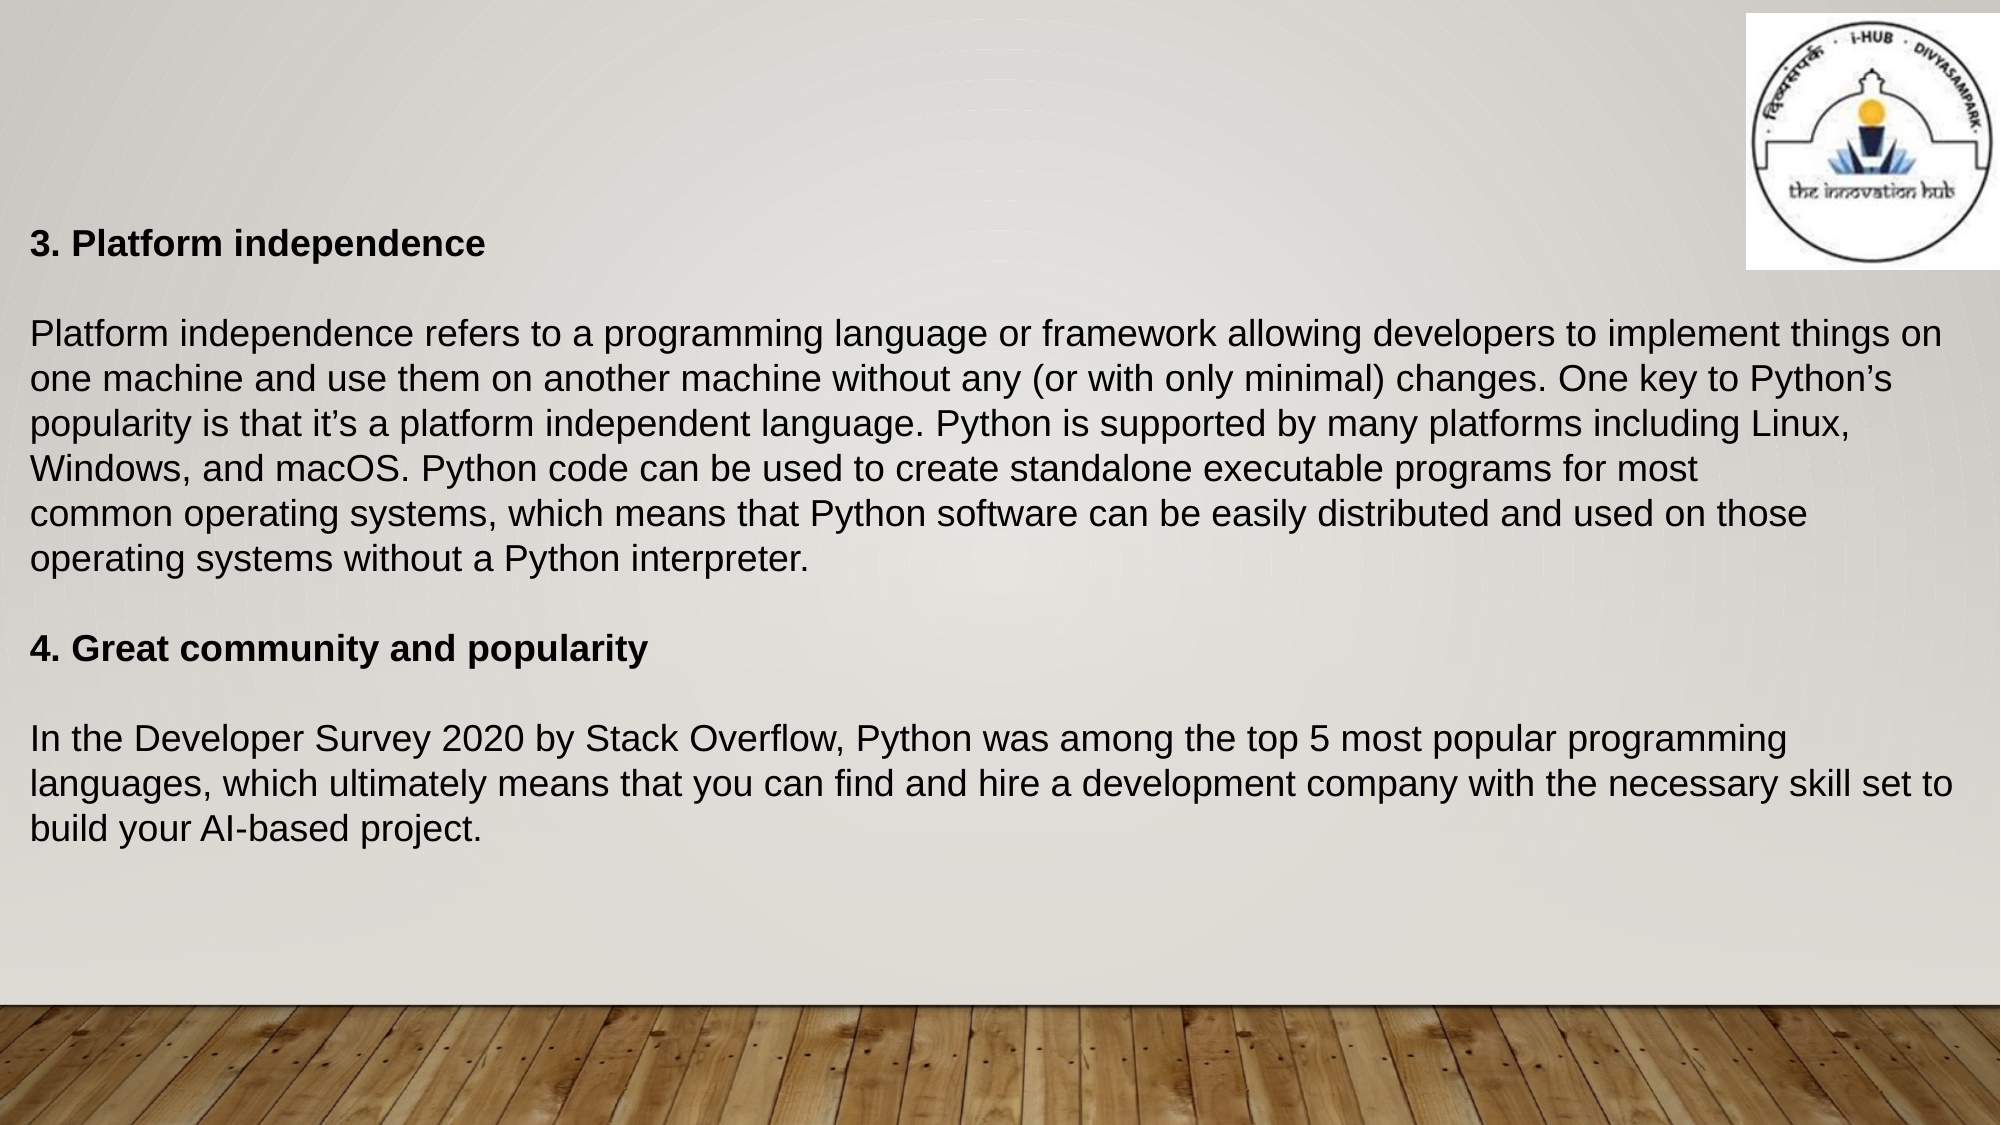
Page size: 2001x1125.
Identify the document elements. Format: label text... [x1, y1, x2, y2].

picture [1746, 12, 2000, 270]
text_box 3. Platform independence​ ​ Platform independence refers to a programming language or framework allowing developers to implement things on one machine and use them on another machine without any (or with only minimal) changes. One key to Python’s popularity is that it’s a platform independent language. Python is supported by many platforms including Linux, Windows, and macOS. Python code can be used to create standalone executable programs for most common operating systems, which means that Python software can be easily distributed and used on those operating systems without a Python interpreter.​ ​ 4. Great community and popularity​ ​ In the Developer Survey 2020 by Stack Overflow, Python was among the top 5 most popular programming languages, which ultimately means that you can find and hire a development company with the necessary skill set to build your AI-based project. [14, 211, 1987, 857]
picture [0, 1005, 2000, 1125]
